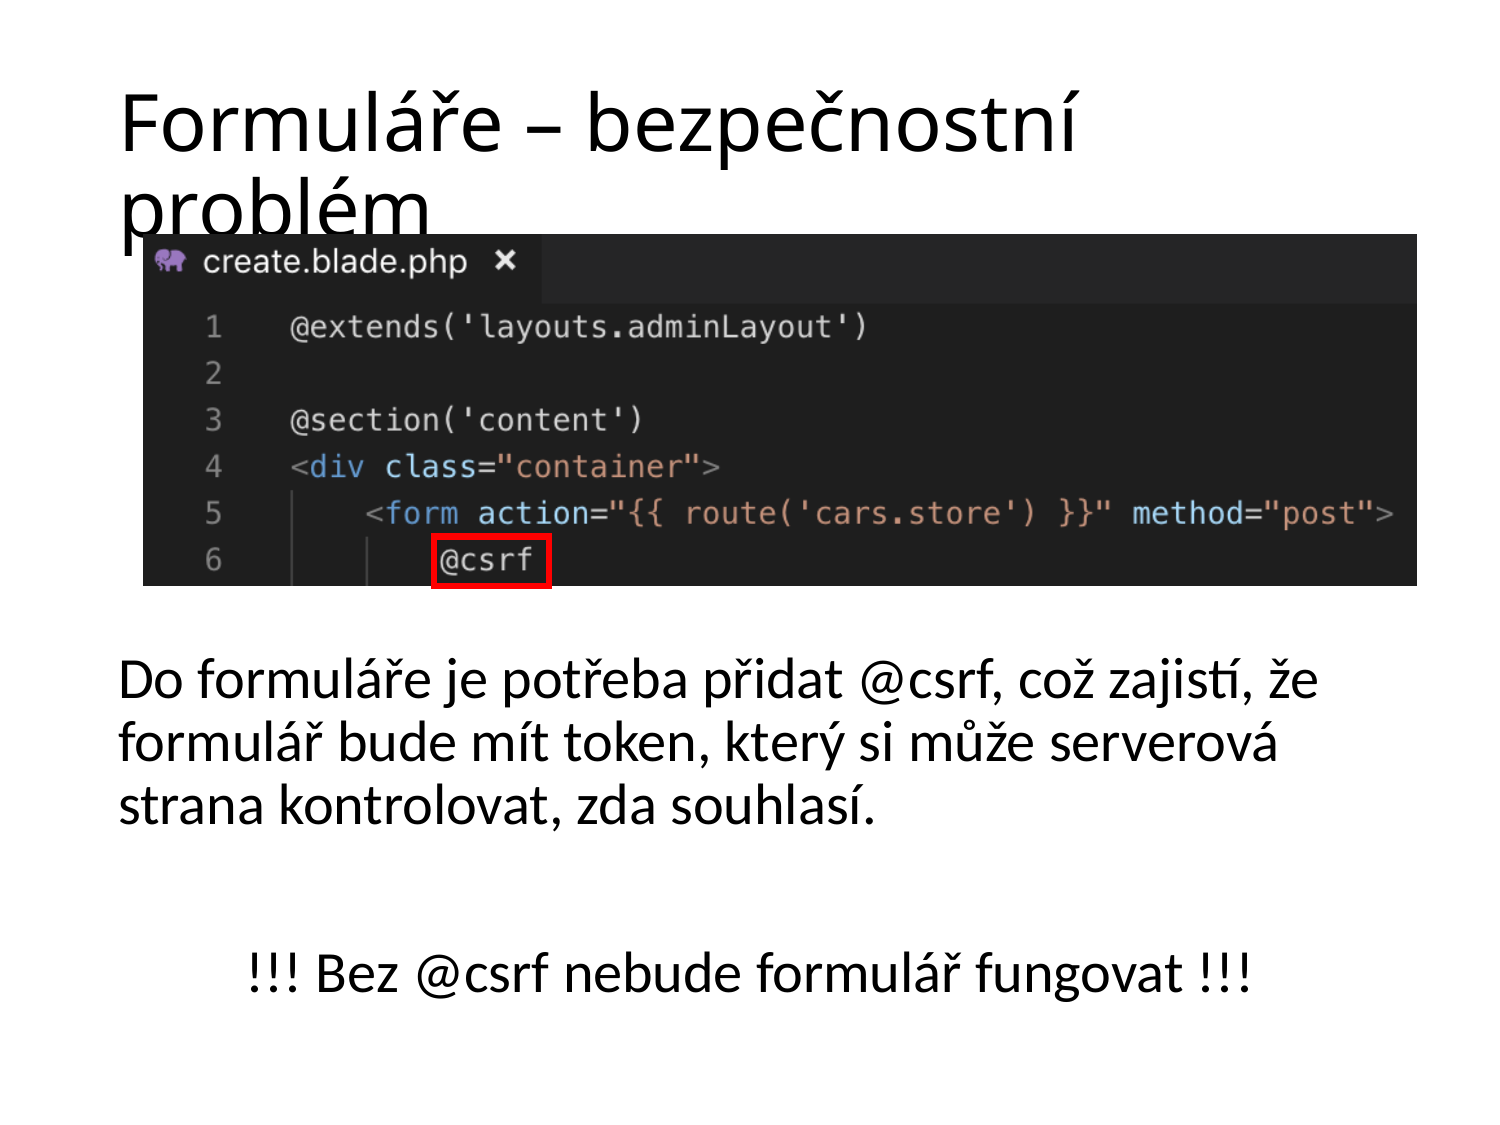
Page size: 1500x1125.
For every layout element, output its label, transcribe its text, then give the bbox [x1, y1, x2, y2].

list Do formuláře je potřeba přidat @csrf, což zajistí, že formulář bude mít token, který si může serverová strana kontrolovat, zda souhlasí. !!! Bez @csrf nebude formulář fungovat !!! [103, 299, 1397, 1014]
title Formuláře – bezpečnostní problém [103, 59, 1397, 278]
picture [143, 234, 1417, 586]
